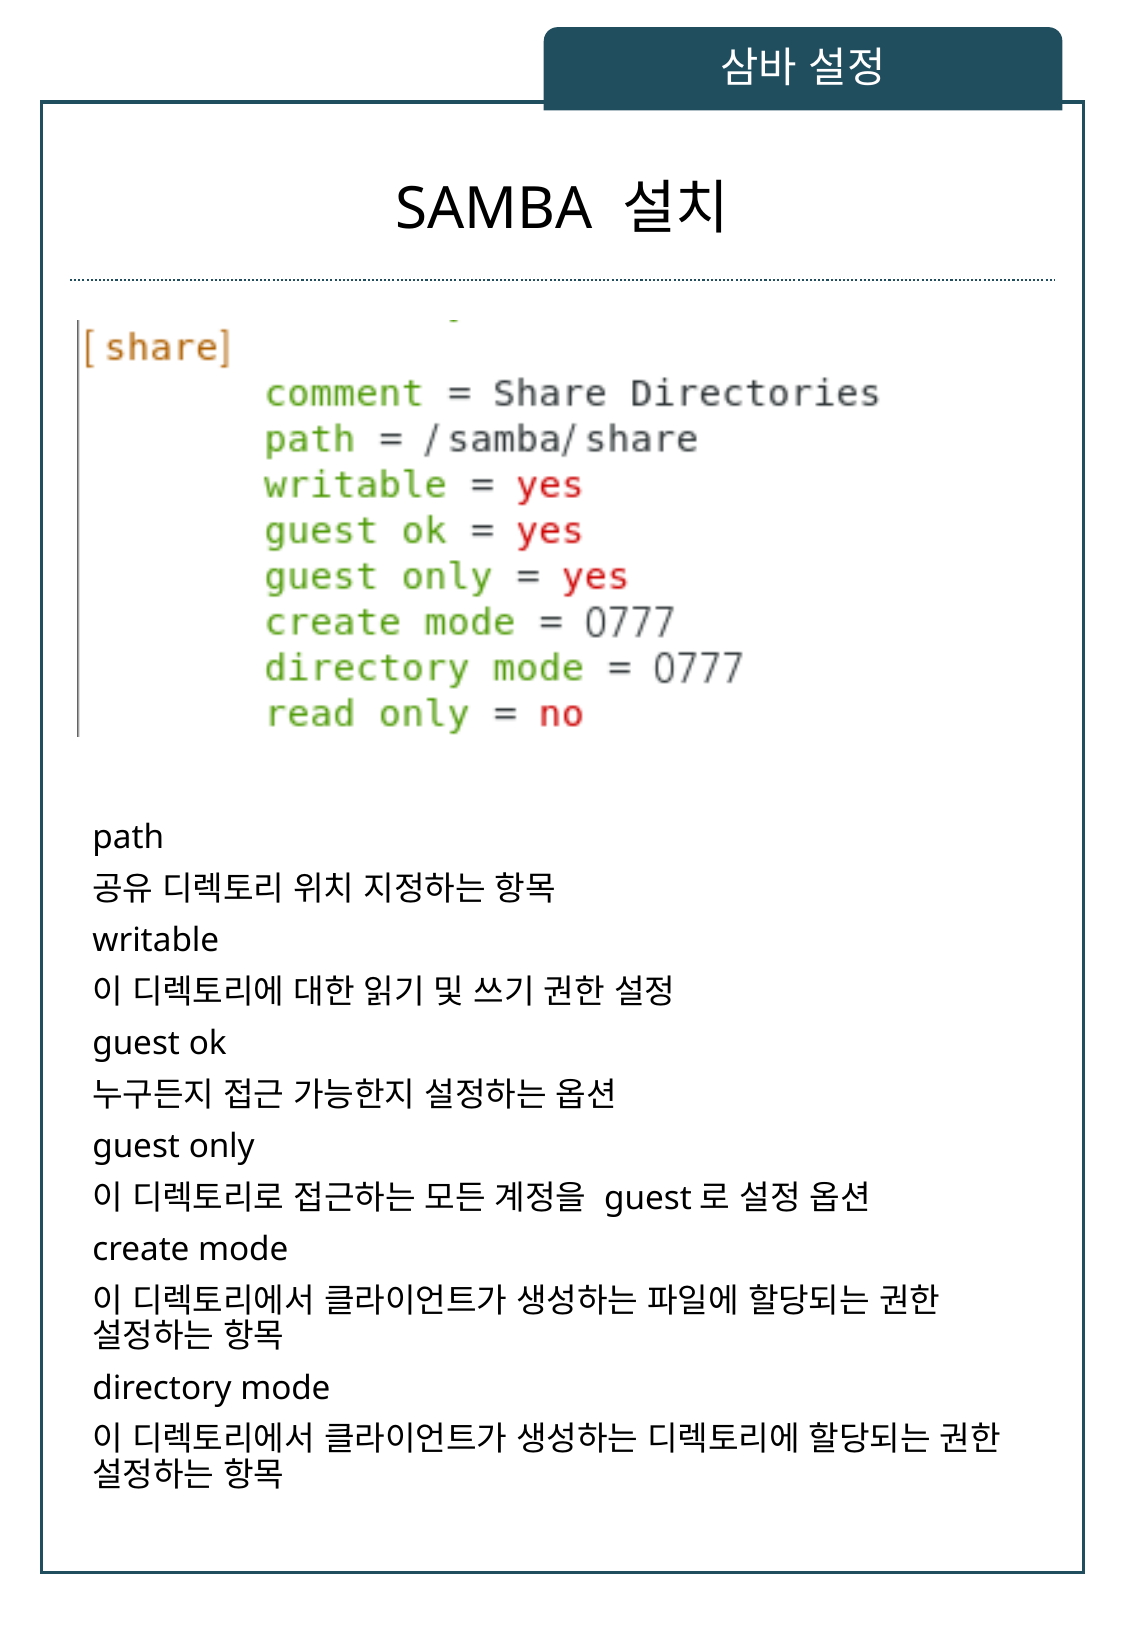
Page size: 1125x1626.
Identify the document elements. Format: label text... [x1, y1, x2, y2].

list path 공유 디렉토리 위치 지정하는 항목 writable 이 디렉토리에 대한 읽기 및 쓰기 권한 설정 guest ok 누구든지 접근 가능한지 설정하는 옵션 guest only 이 디렉토리로 접근하는 모든 계정을 guest로 설정 옵션 create mode 이 디렉토리에서 클라이언트가 생성하는 파일에 할당되는 권한 설정하는 항목 directory mode 이 디렉토리에서 클라이언트가 생성하는 디렉토리에 할당되는 권한 설정하는 항목 [77, 812, 1048, 1515]
text_box 삼바 설정 [560, 35, 1046, 103]
picture [77, 320, 908, 737]
text_box [542, 26, 1064, 112]
title SAMBA 설치 [77, 152, 1048, 267]
text_box [41, 101, 1084, 1574]
